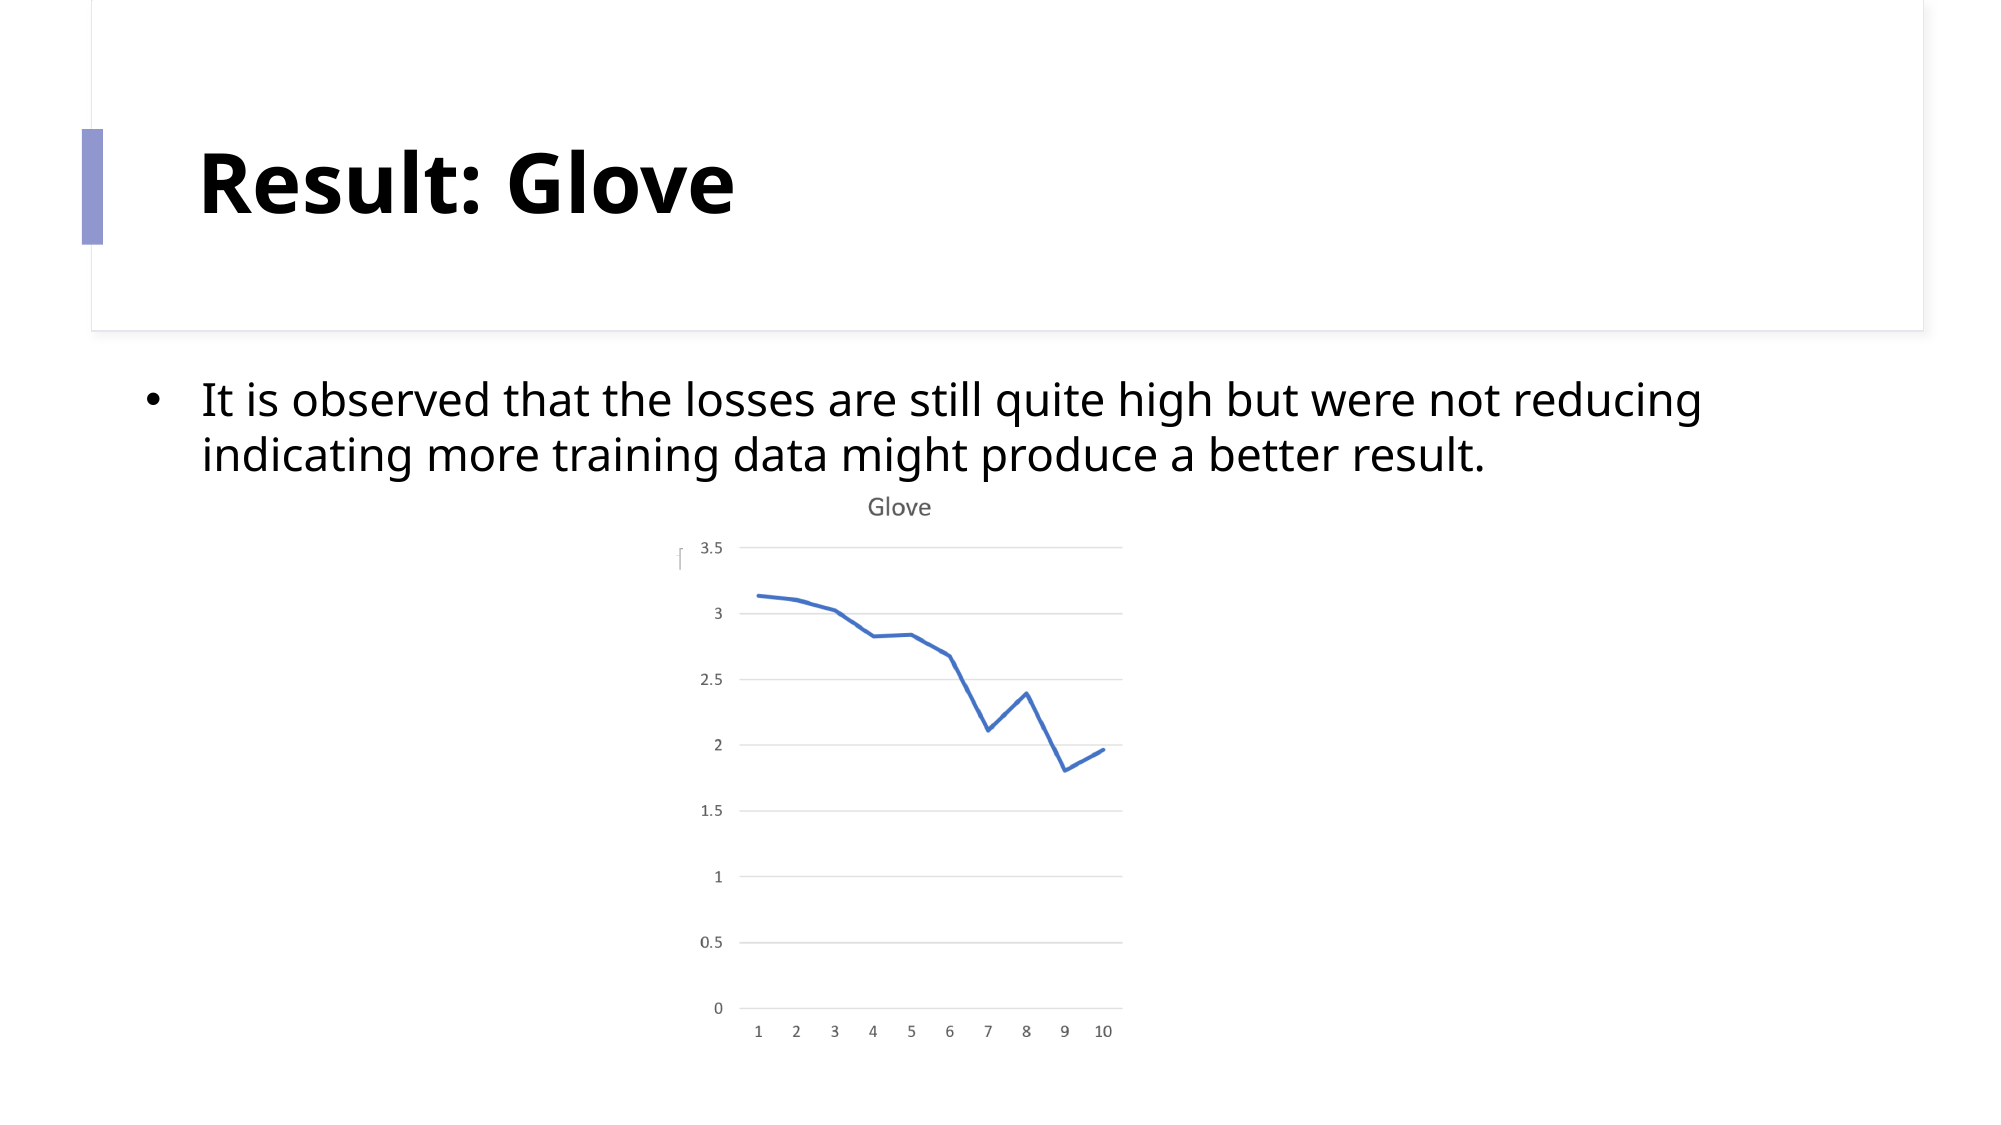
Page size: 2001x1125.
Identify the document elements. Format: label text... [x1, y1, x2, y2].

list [676, 475, 1169, 1082]
text_box It is observed that the losses are still quite high but were not reducing indicating more training data might produce a better result. [130, 363, 1779, 489]
title Result: Glove [183, 90, 1851, 284]
